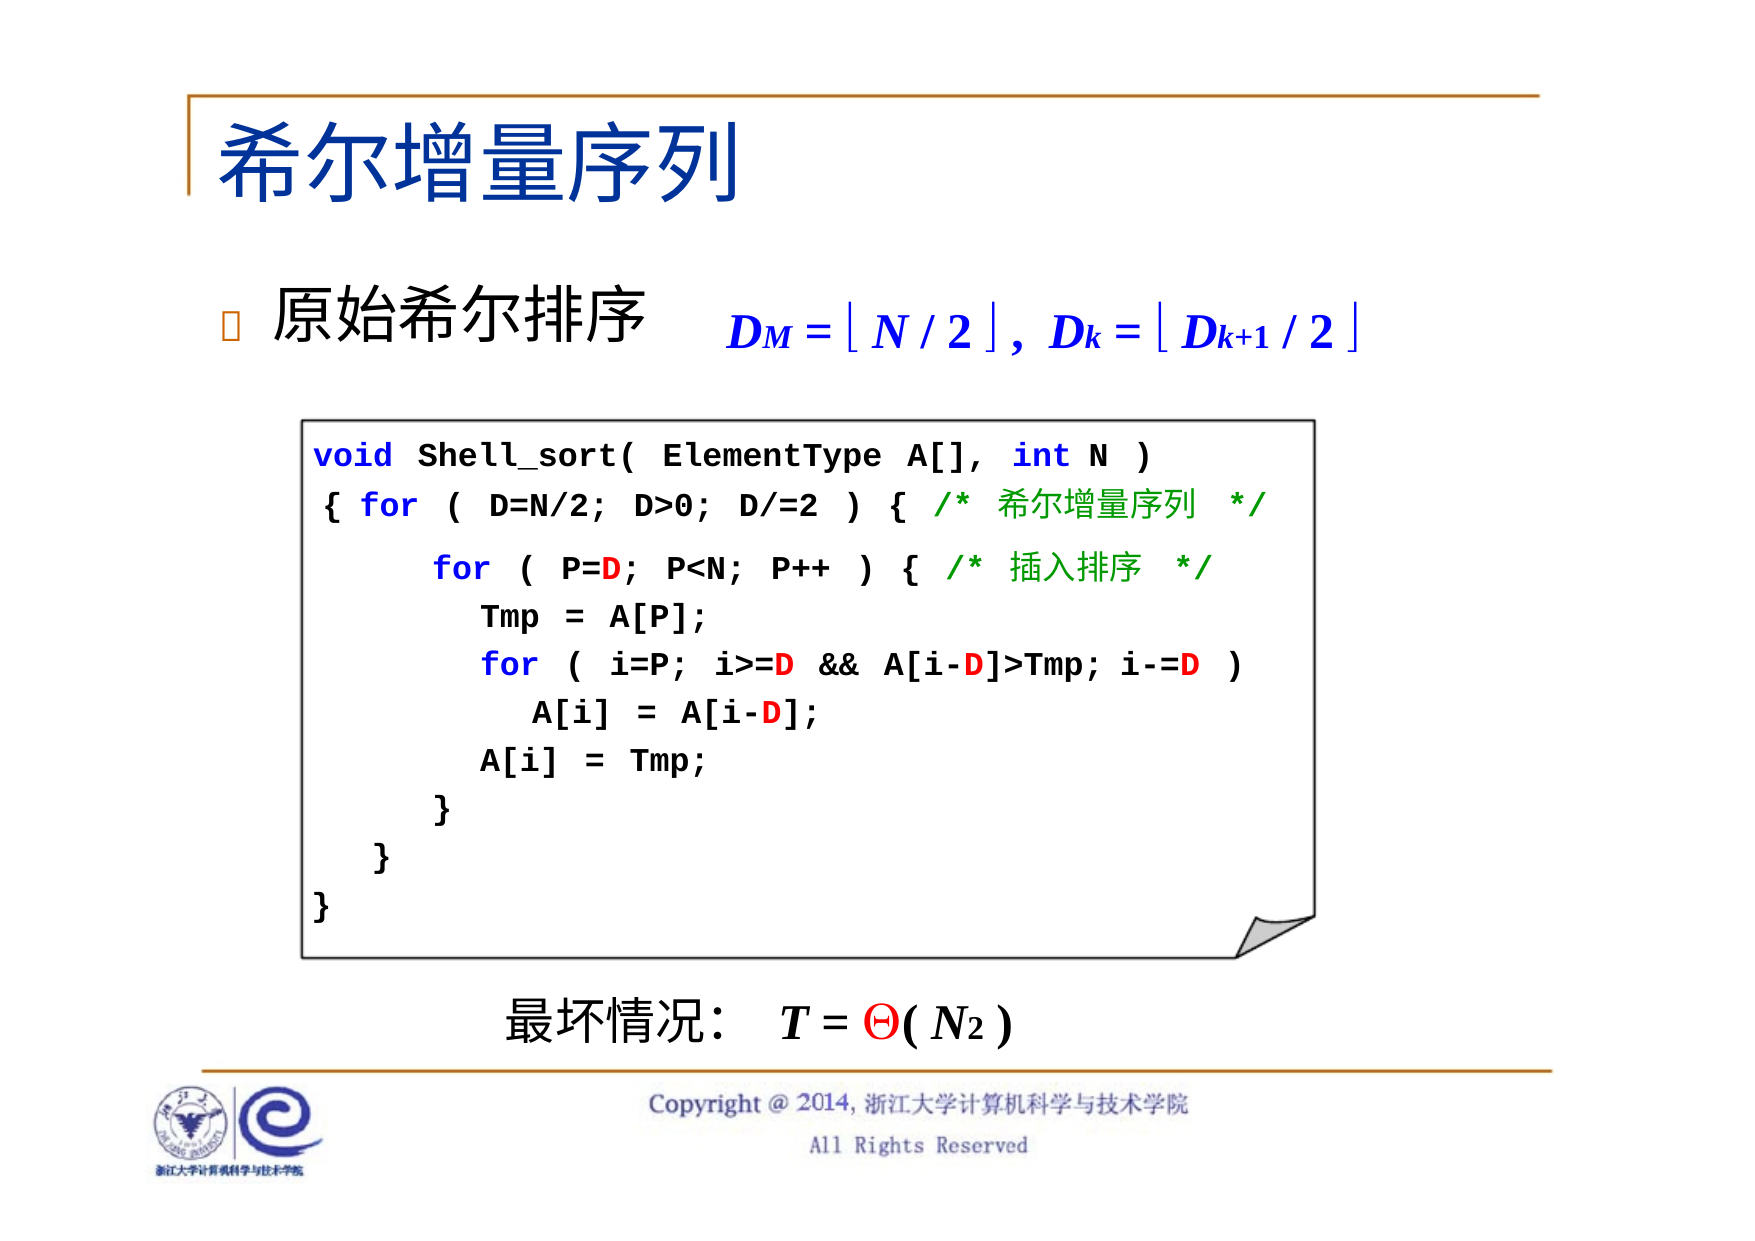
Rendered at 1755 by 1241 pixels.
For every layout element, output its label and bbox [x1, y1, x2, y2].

picture [124, 53, 1630, 1184]
